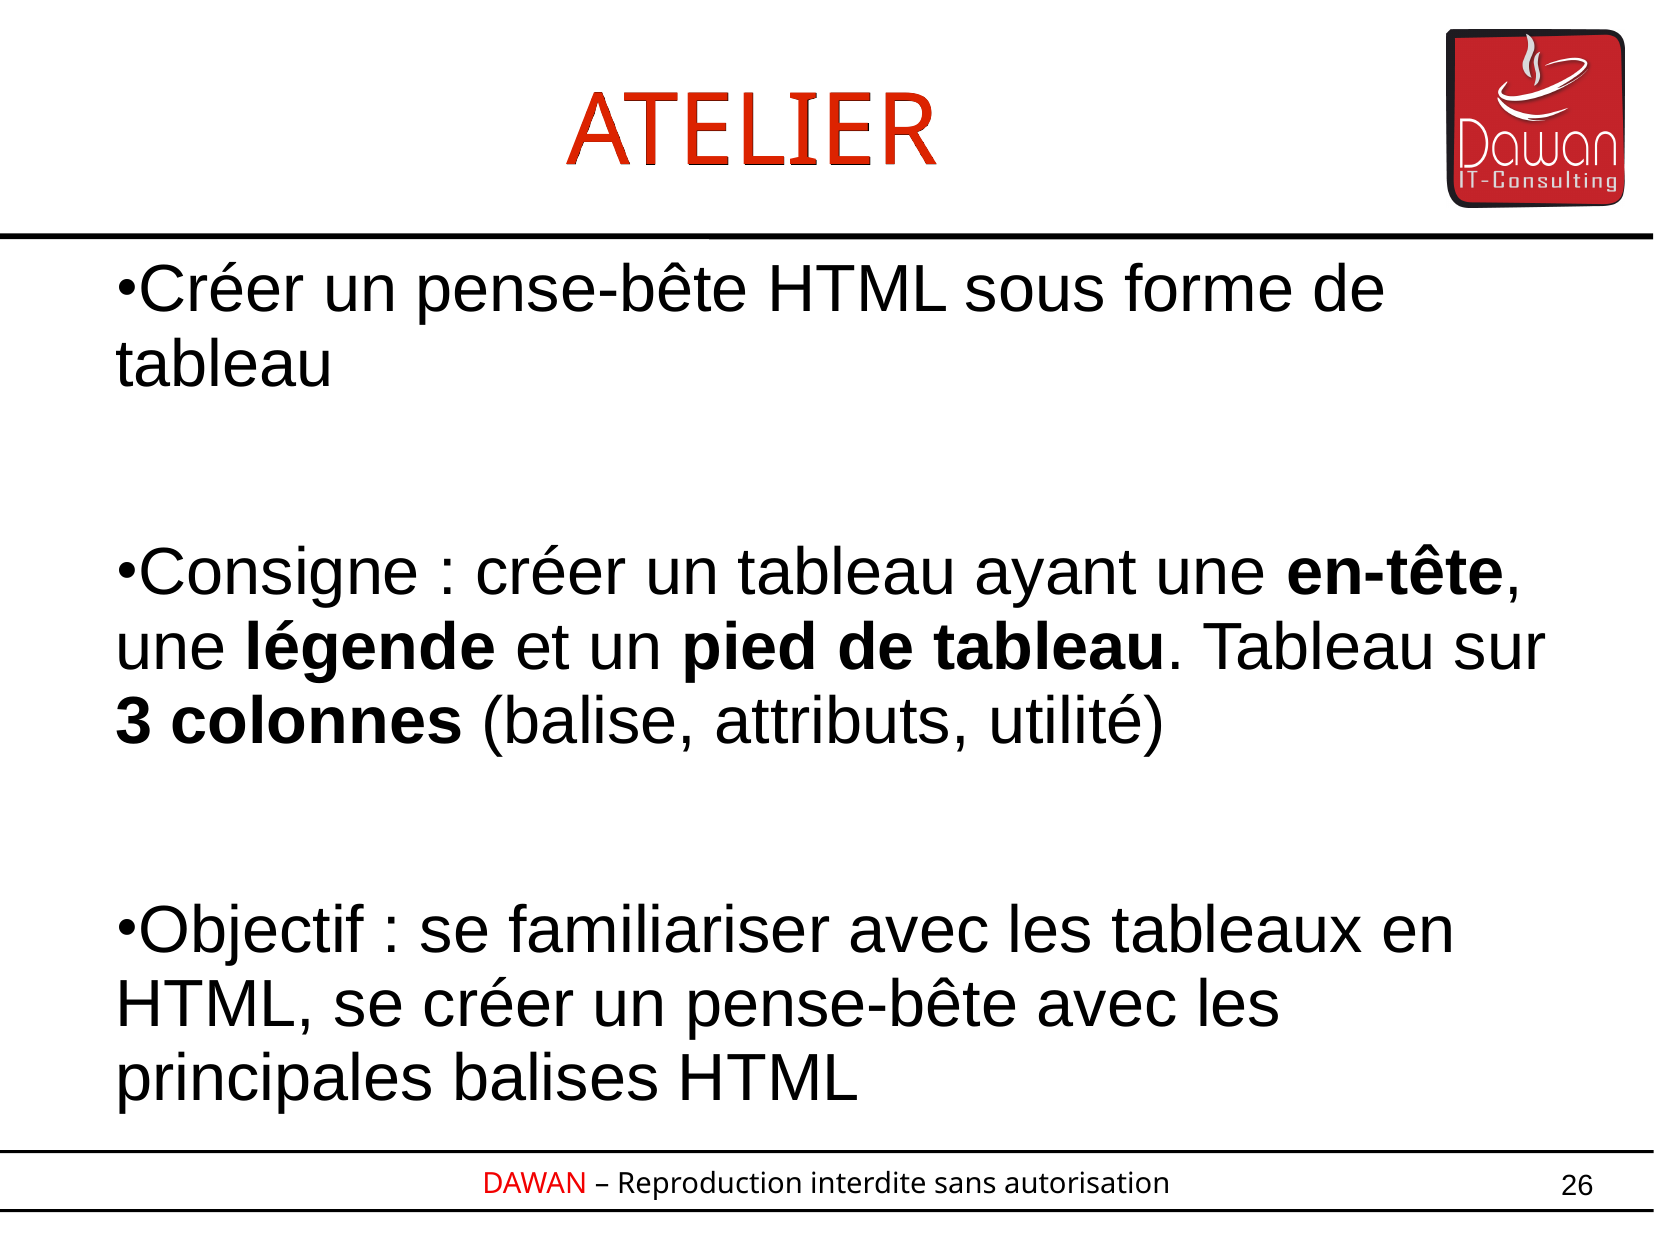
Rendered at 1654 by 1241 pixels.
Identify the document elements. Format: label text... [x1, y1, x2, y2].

title ATELIER [59, 0, 1446, 247]
list Créer un pense-bête HTML sous forme de tableau Consigne : créer un tableau ayant une en-tête, une légende et un pied de tableau. Tableau sur 3 colonnes (balise, attributs, utilité) Objectif : se familiariser avec les tableaux en HTML, se créer un pense-bête avec les principales balises HTML [59, 247, 1594, 1122]
picture [1446, 29, 1625, 208]
slide_number 26 [1535, 1169, 1594, 1233]
